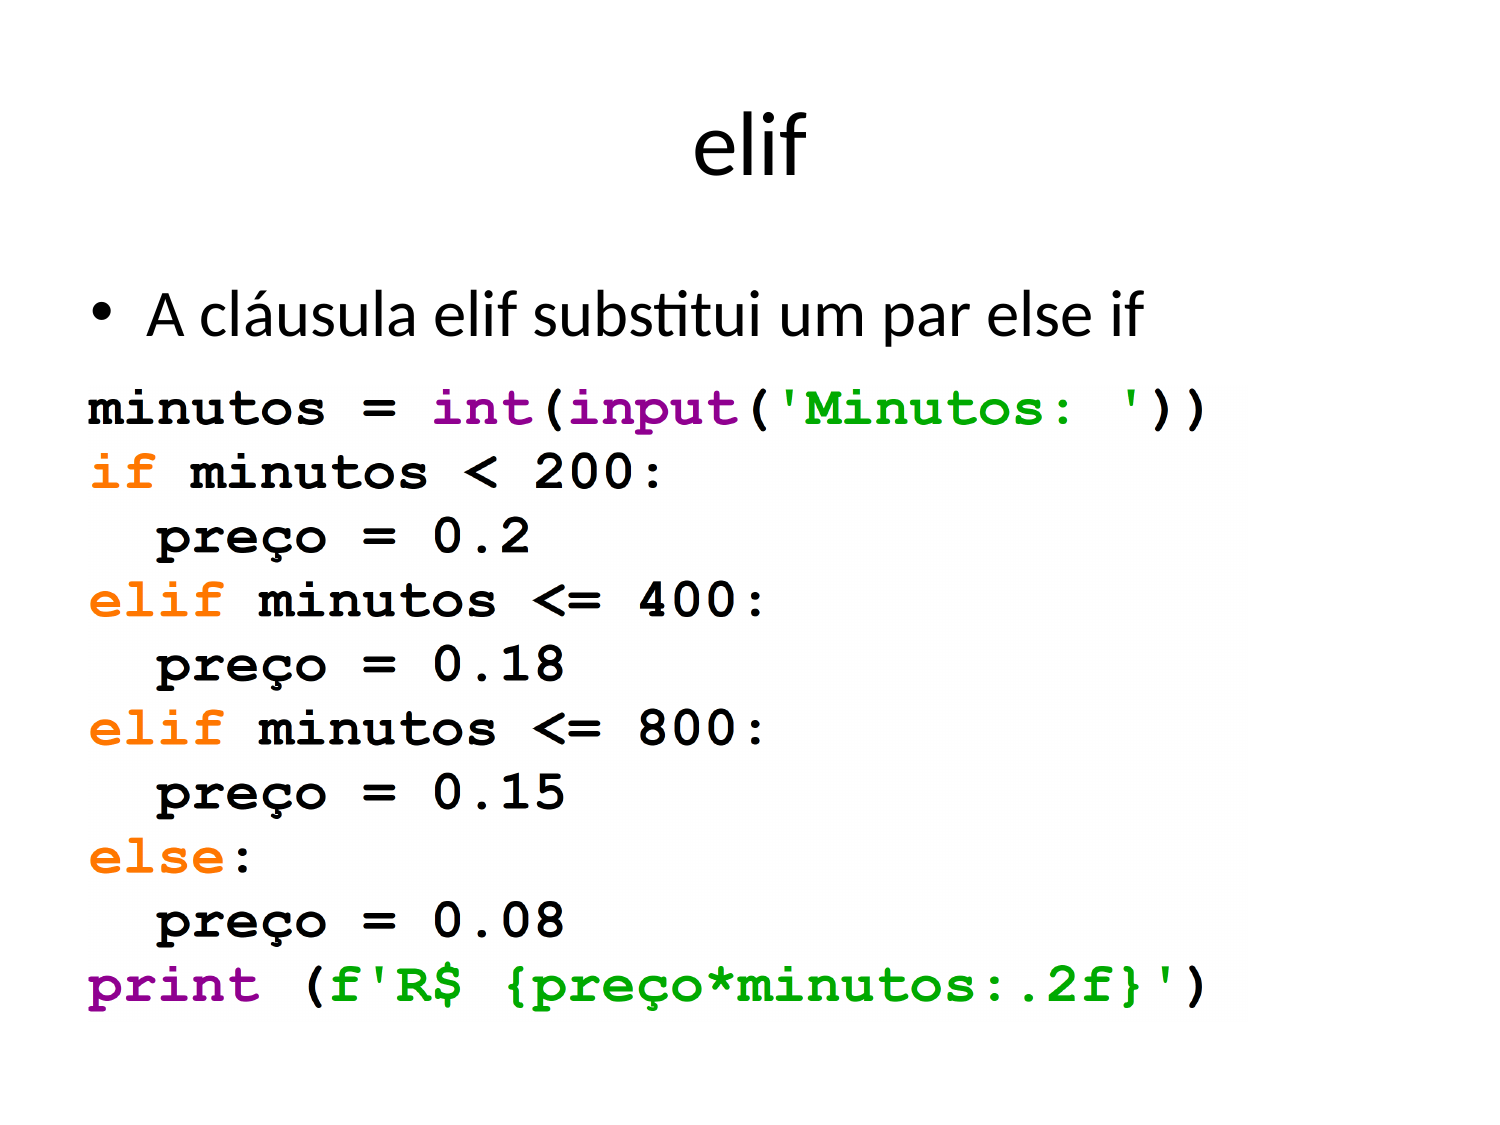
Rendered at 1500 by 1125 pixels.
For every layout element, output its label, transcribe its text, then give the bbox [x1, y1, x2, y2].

list A cláusula elif substitui um par else if [75, 262, 1425, 1005]
title elif [75, 45, 1425, 233]
picture [88, 385, 1248, 1022]
